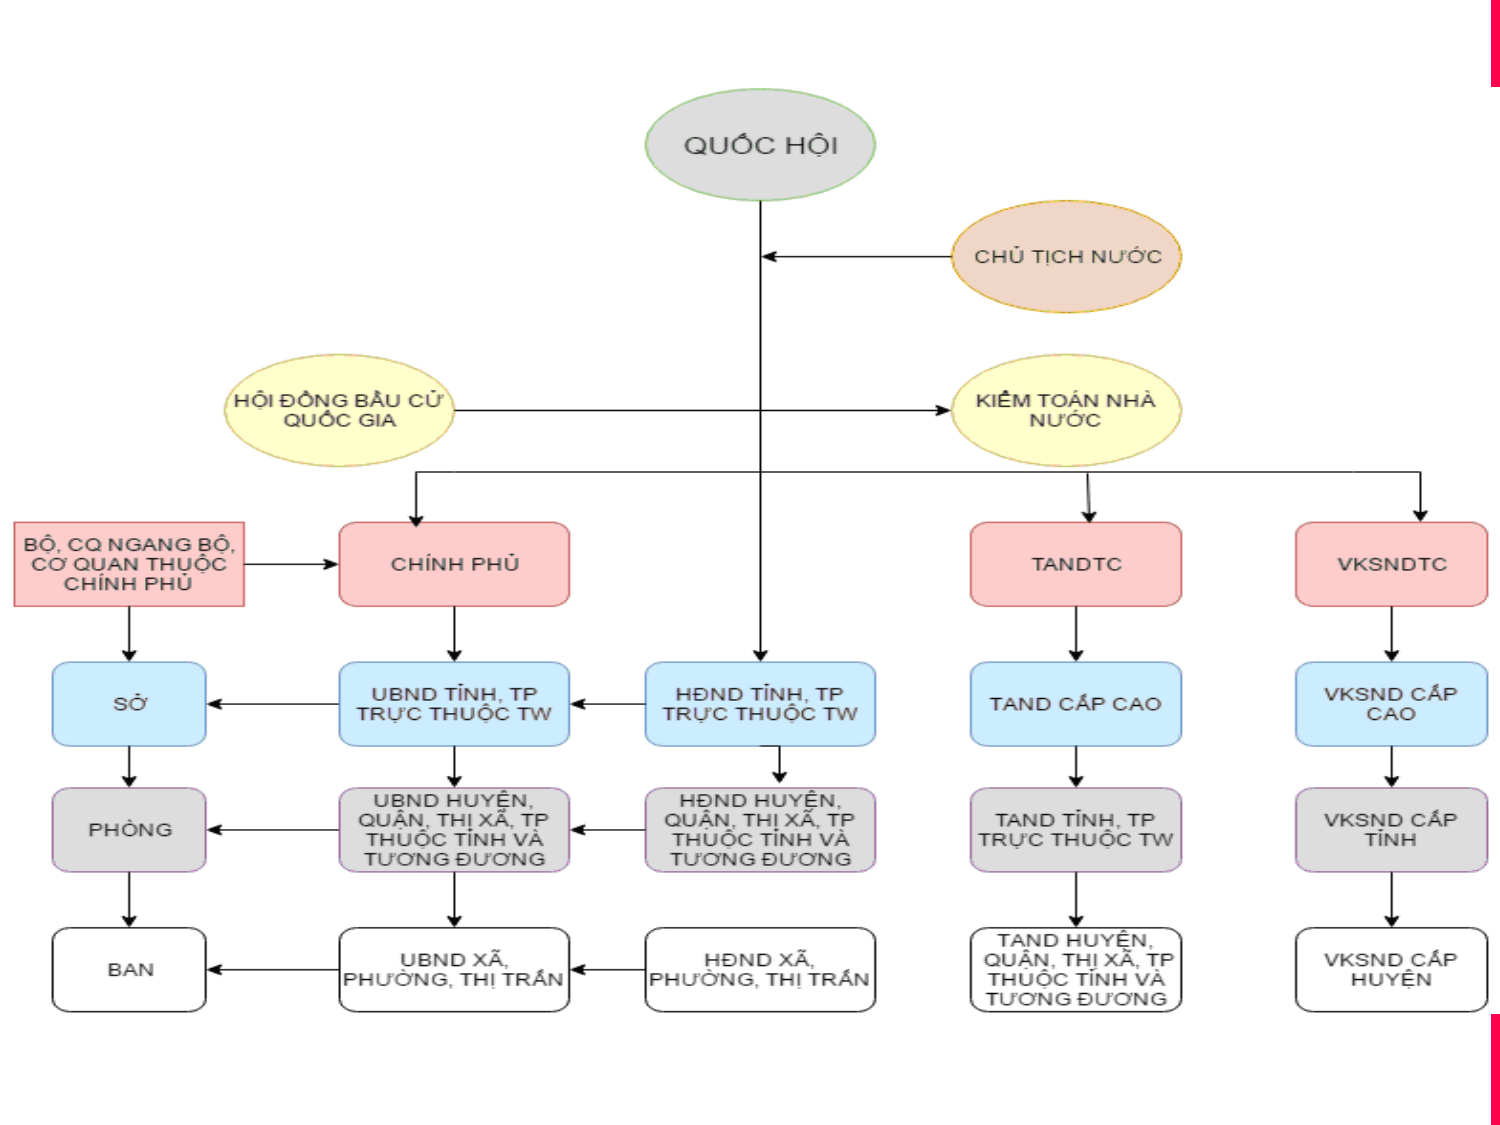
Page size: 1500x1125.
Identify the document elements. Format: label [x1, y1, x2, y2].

picture [12, 87, 1500, 1014]
